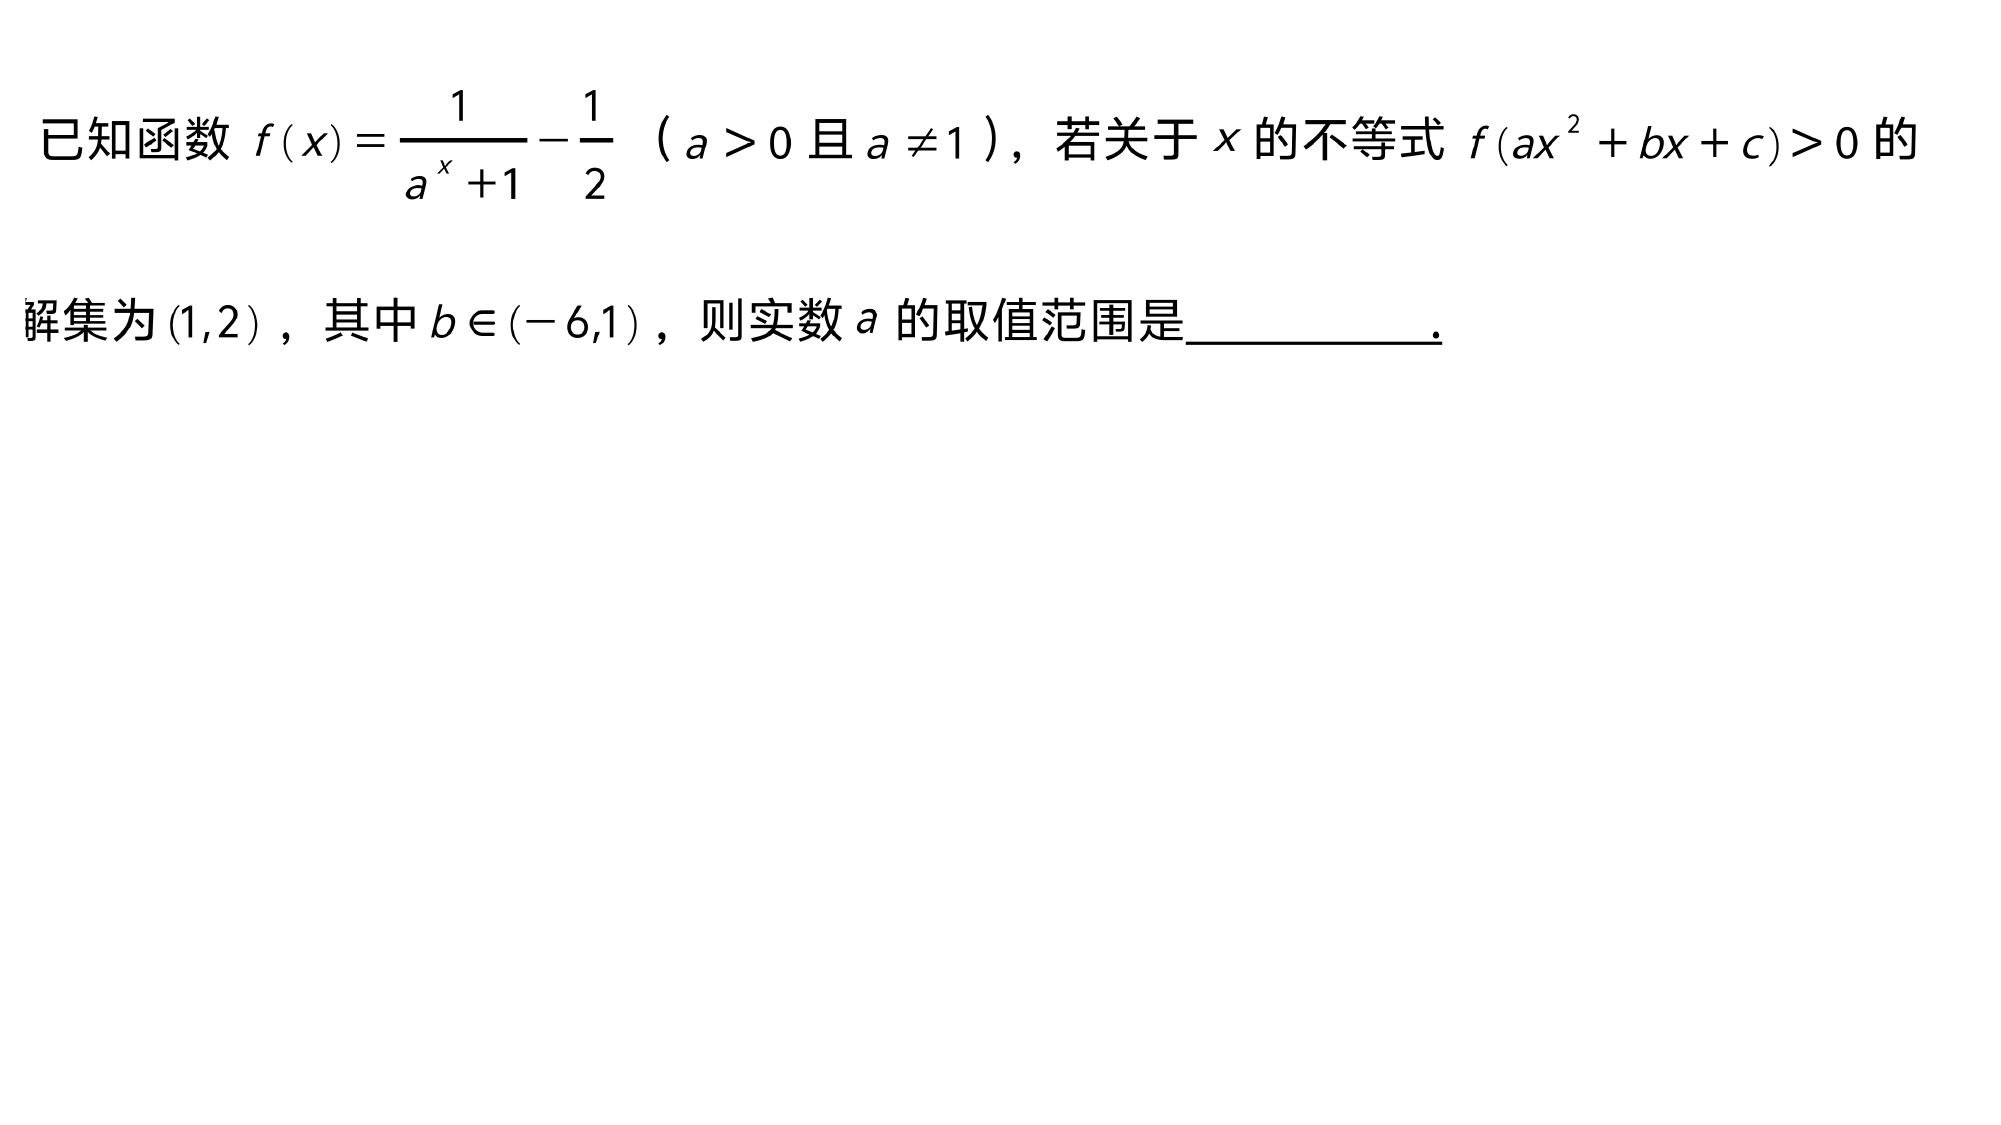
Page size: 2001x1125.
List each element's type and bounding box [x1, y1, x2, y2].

picture [25, 77, 1946, 374]
